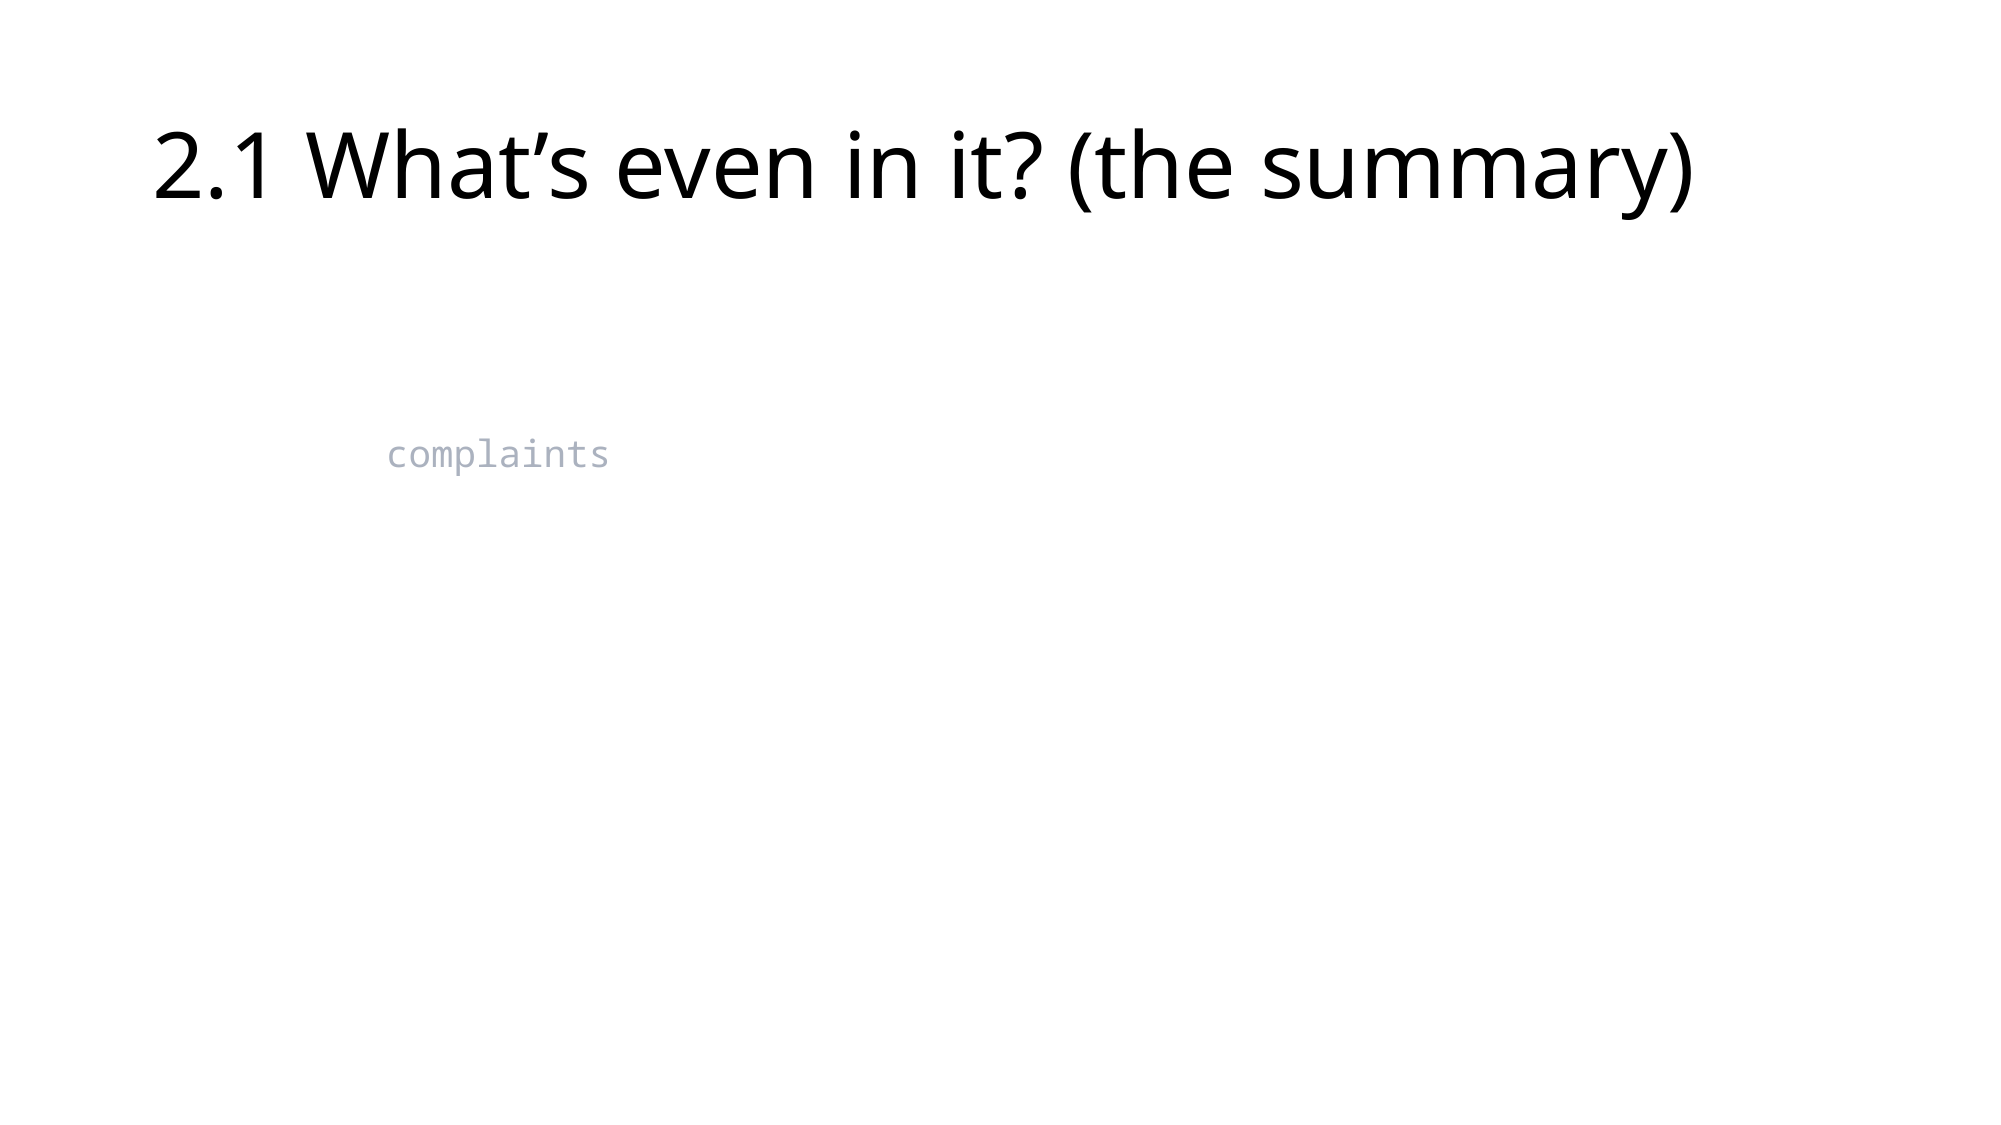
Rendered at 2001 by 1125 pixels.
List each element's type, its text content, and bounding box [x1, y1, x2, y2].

title 2.1 What’s even in it? (the summary) [137, 59, 1863, 278]
text_box complaints [371, 422, 790, 483]
